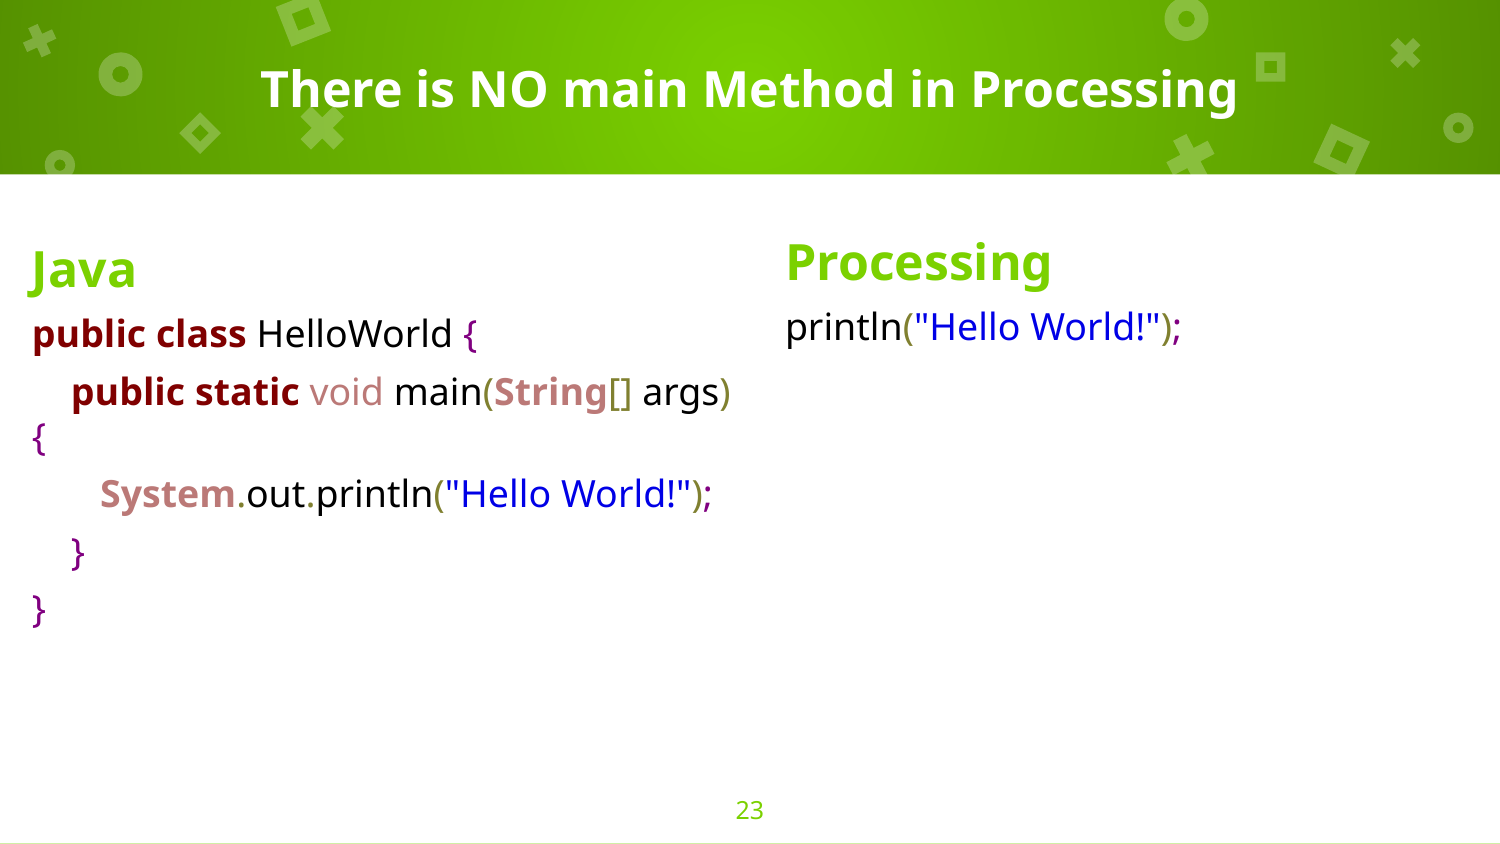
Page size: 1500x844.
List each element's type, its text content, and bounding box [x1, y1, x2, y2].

list Processing println("Hello World!"); [769, 215, 1487, 801]
list Java public class HelloWorld { public static void main(String[] args) { System.out.println("Hello World!"); } } [16, 222, 750, 808]
slide_number ‹#› [705, 779, 795, 844]
title There is NO main Method in Processing [75, 0, 1425, 175]
